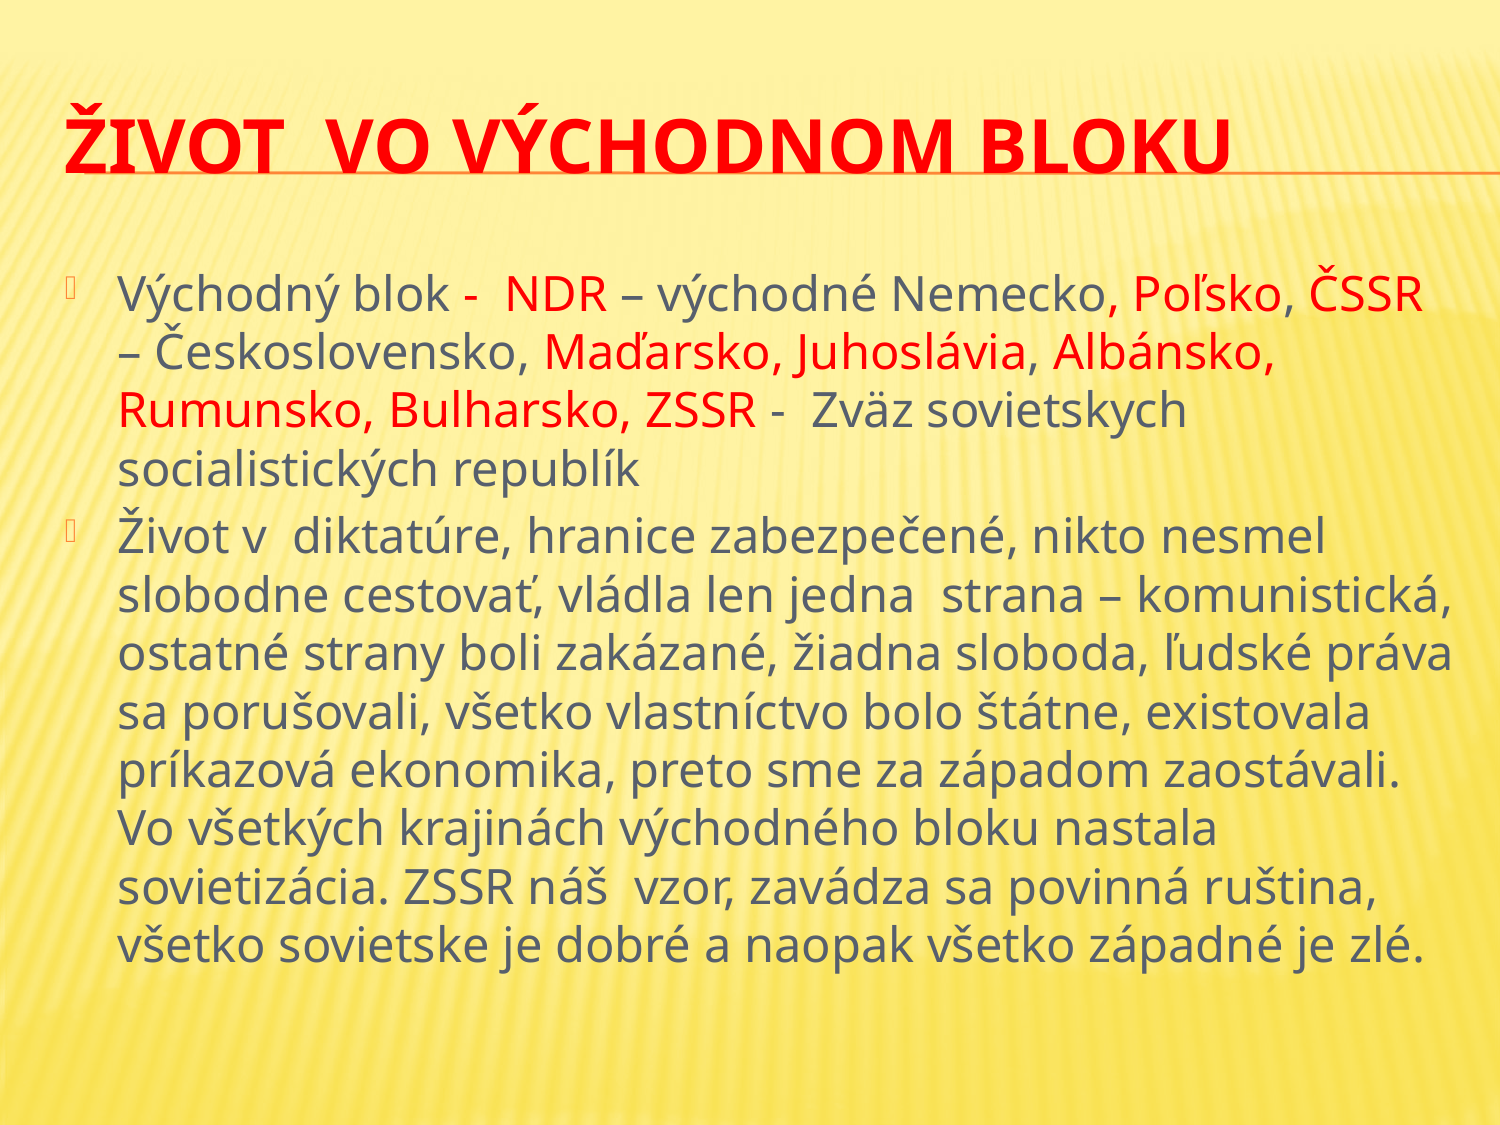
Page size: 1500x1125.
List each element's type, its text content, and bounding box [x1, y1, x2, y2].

list Východný blok - NDR – východné Nemecko, Poľsko, ČSSR – Československo, Maďarsko, Juhoslávia, Albánsko, Rumunsko, Bulharsko, ZSSR - Zväz sovietskych socialistických republík Život v diktatúre, hranice zabezpečené, nikto nesmel slobodne cestovať, vládla len jedna strana – komunistická, ostatné strany boli zakázané, žiadna sloboda, ľudské práva sa porušovali, všetko vlastníctvo bolo štátne, existovala príkazová ekonomika, preto sme za západom zaostávali. Vo všetkých krajinách východného bloku nastala sovietizácia. ZSSR náš vzor, zavádza sa povinná ruština, všetko sovietske je dobré a naopak všetko západné je zlé. [50, 254, 1475, 998]
title Život vo východnom bloku [50, 75, 1475, 213]
